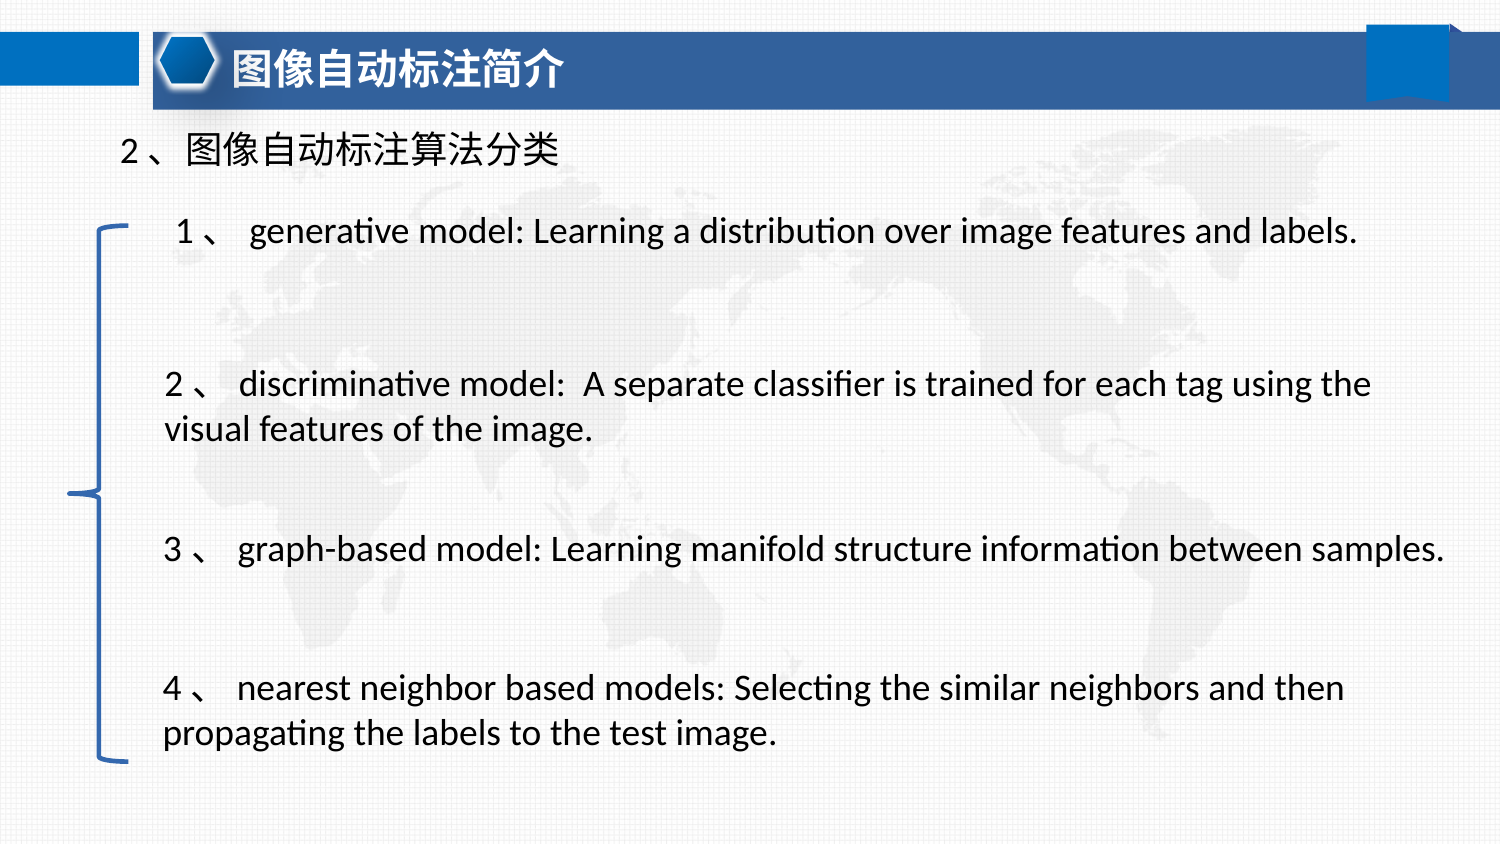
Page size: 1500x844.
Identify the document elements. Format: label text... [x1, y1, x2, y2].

text_box [69, 225, 129, 762]
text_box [152, 30, 222, 90]
text_box [230, 31, 1500, 110]
text_box [1449, 23, 1461, 31]
text_box 4、nearest neighbor based models: Selecting the similar neighbors and then propagating the labels to the test image. [147, 655, 1370, 761]
text_box 2、discriminative model: A separate classifier is trained for each tag using the visual features of the image. [149, 351, 1388, 457]
picture [0, 0, 1500, 844]
text_box [1366, 24, 1450, 103]
text_box [153, 100, 160, 110]
text_box 2、图像自动标注算法分类 [105, 118, 576, 178]
text_box [0, 31, 139, 86]
text_box 3、graph-based model: Learning manifold structure information between samples. [148, 493, 1470, 576]
text_box 图像自动标注简介 [237, 35, 589, 101]
